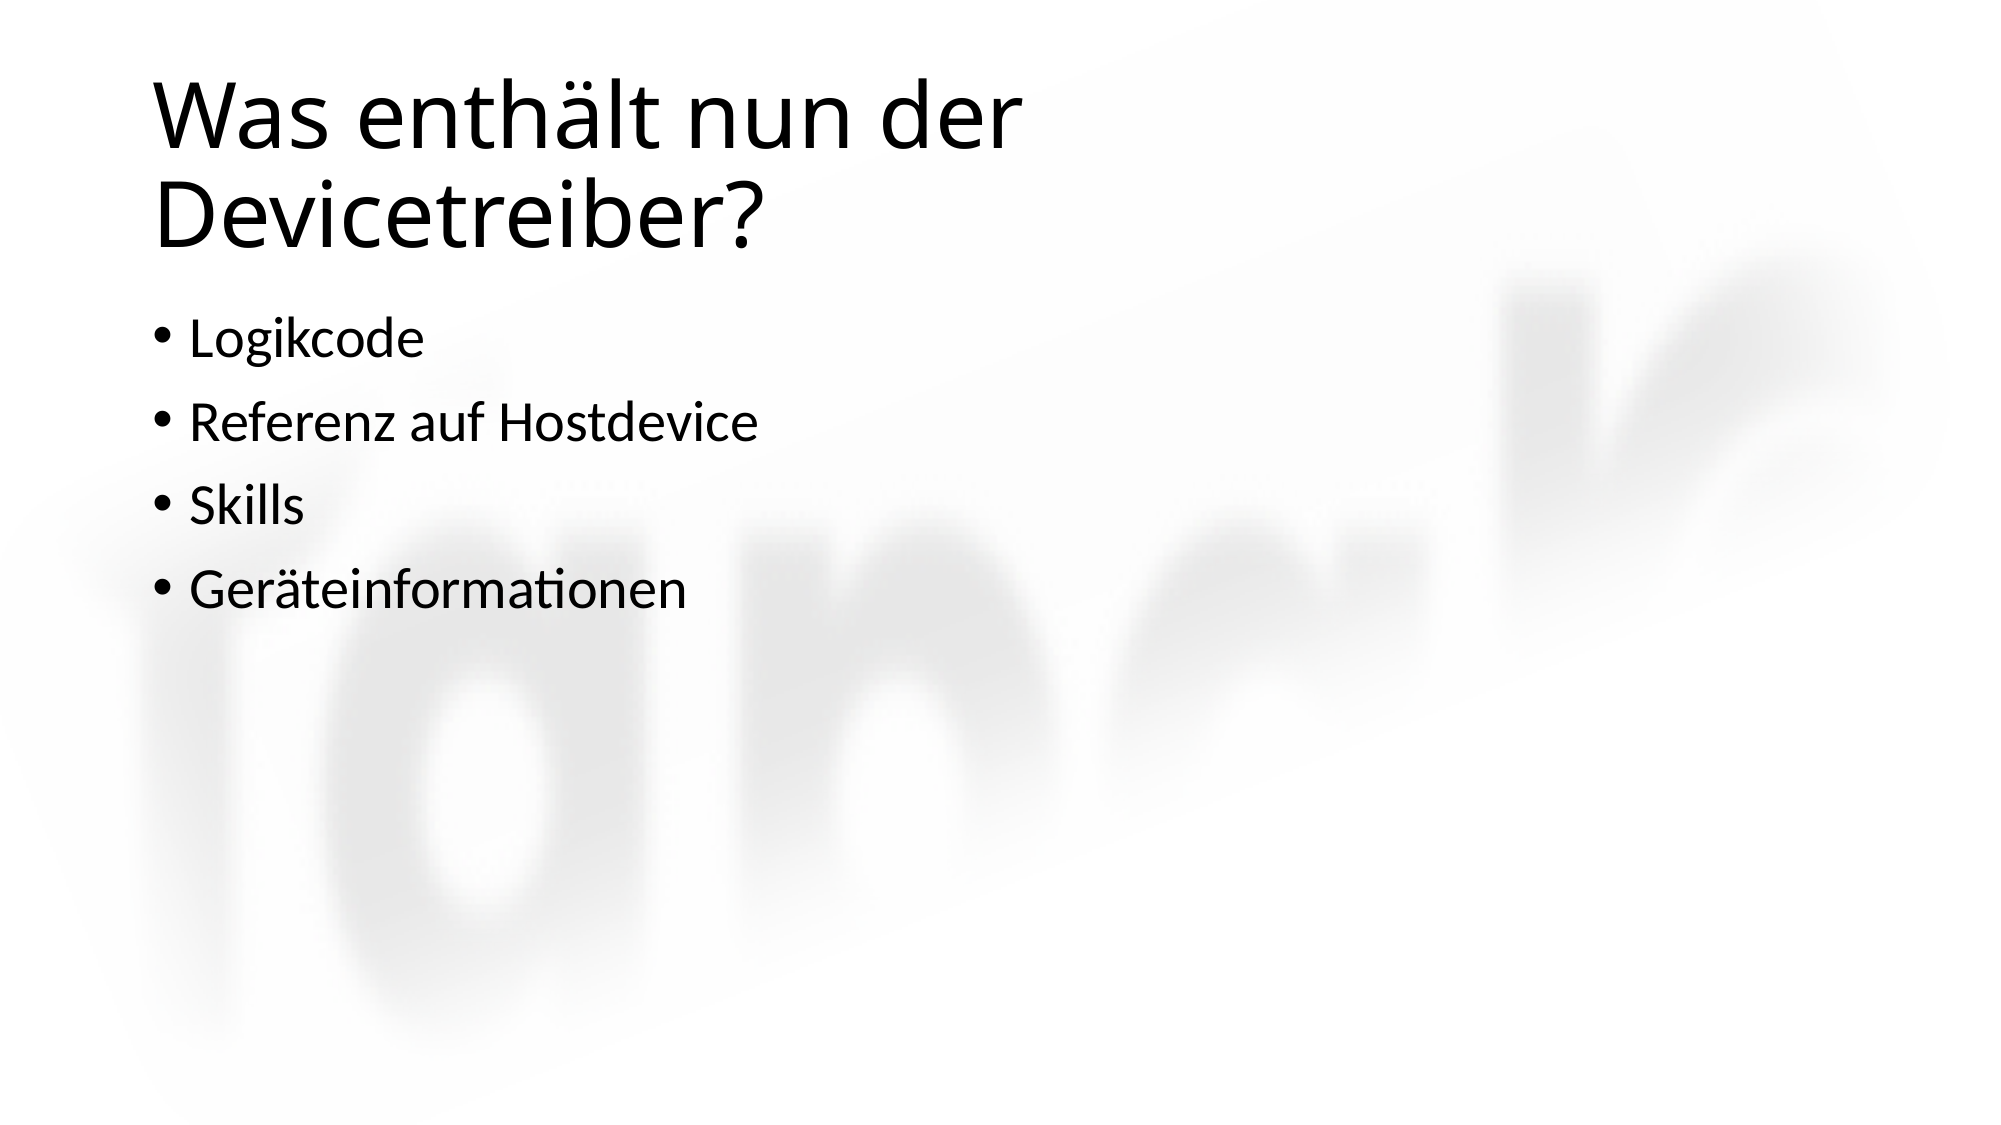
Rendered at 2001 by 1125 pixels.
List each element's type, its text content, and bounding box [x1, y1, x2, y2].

list Logikcode Referenz auf Hostdevice Skills Geräteinformationen [137, 299, 1863, 1014]
title Was enthält nun der Devicetreiber? [137, 59, 1648, 278]
